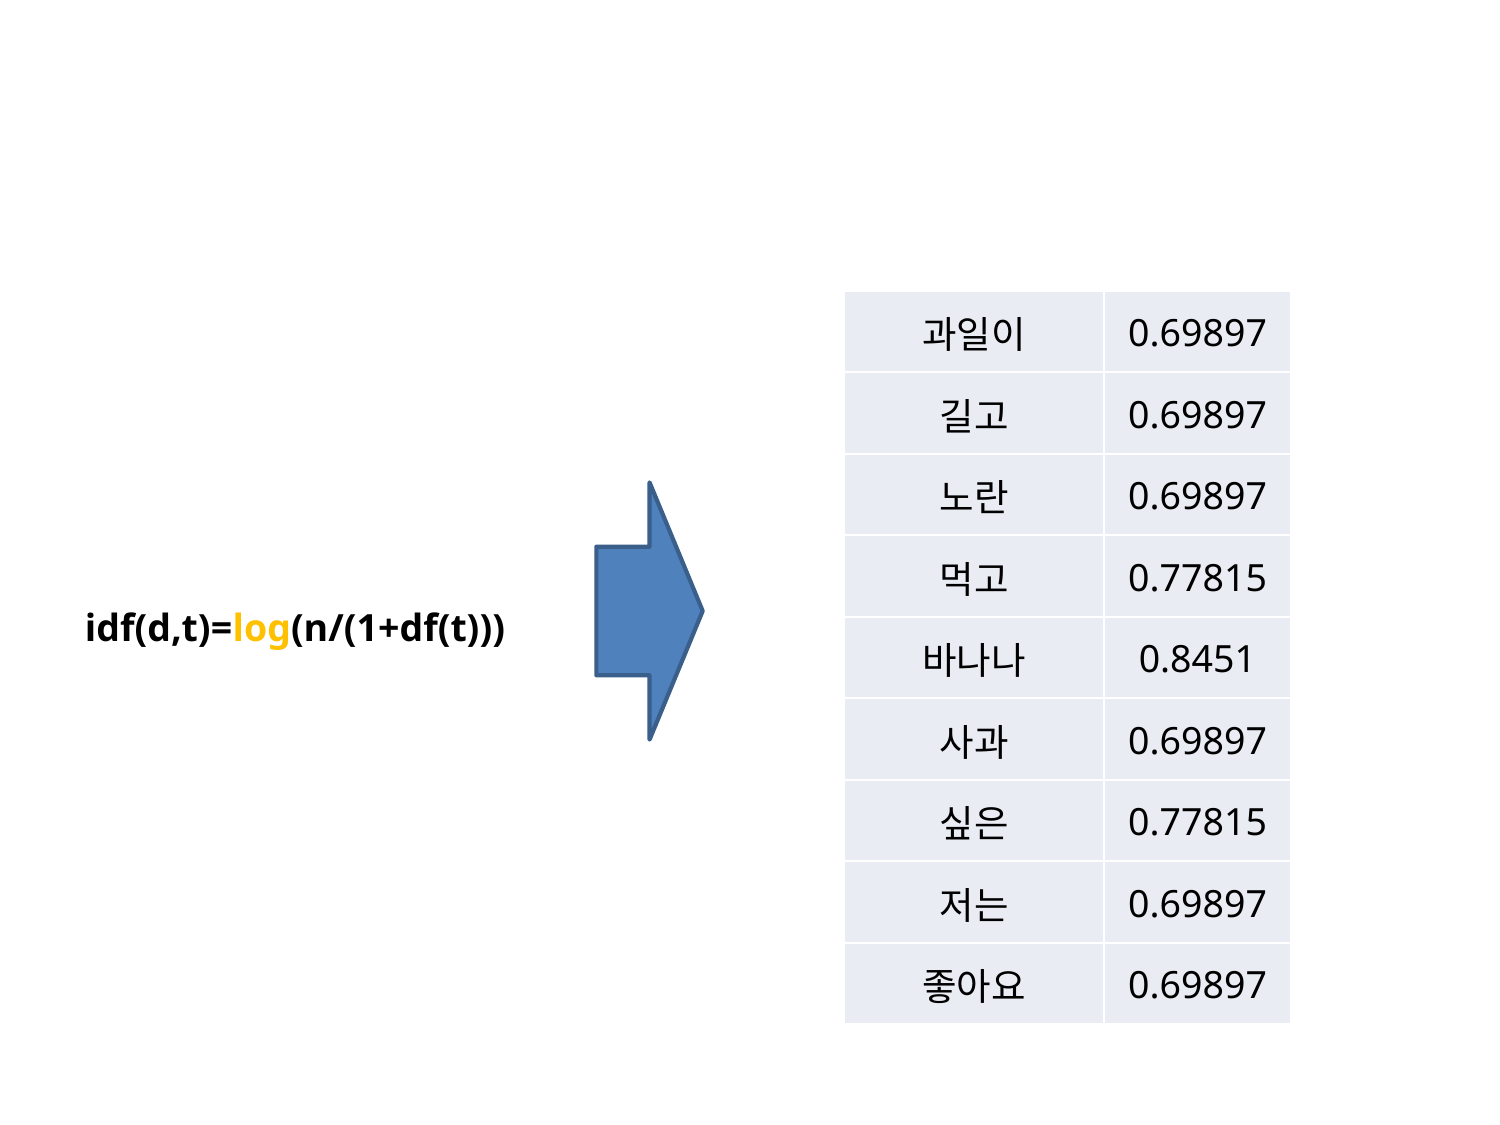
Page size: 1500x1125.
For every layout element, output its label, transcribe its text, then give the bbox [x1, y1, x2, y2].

table_cell 0.69897 [1105, 699, 1290, 779]
table_cell 0.69897 [1105, 862, 1290, 942]
table_cell 0.69897 [1105, 373, 1290, 453]
table_cell 바나나 [845, 618, 1103, 697]
table_cell 0.69897 [1105, 455, 1290, 534]
table_cell 0.8451 [1105, 618, 1290, 697]
table_cell 사과 [845, 699, 1103, 779]
table_cell 저는 [845, 862, 1103, 942]
table_header 과일이 [845, 292, 1103, 371]
text_box [594, 480, 705, 742]
table_cell 좋아요 [845, 944, 1103, 1023]
table_cell 길고 [845, 373, 1103, 453]
text_box idf(d,t)=log(n/(1+df(t))) [53, 573, 538, 701]
table_cell 먹고 [845, 536, 1103, 616]
table_cell 0.77815 [1105, 536, 1290, 616]
table_cell 노란 [845, 455, 1103, 534]
table_cell 0.69897 [1105, 944, 1290, 1023]
table_cell 싶은 [845, 781, 1103, 860]
table_header 0.69897 [1105, 292, 1290, 371]
table_cell 0.77815 [1105, 781, 1290, 860]
